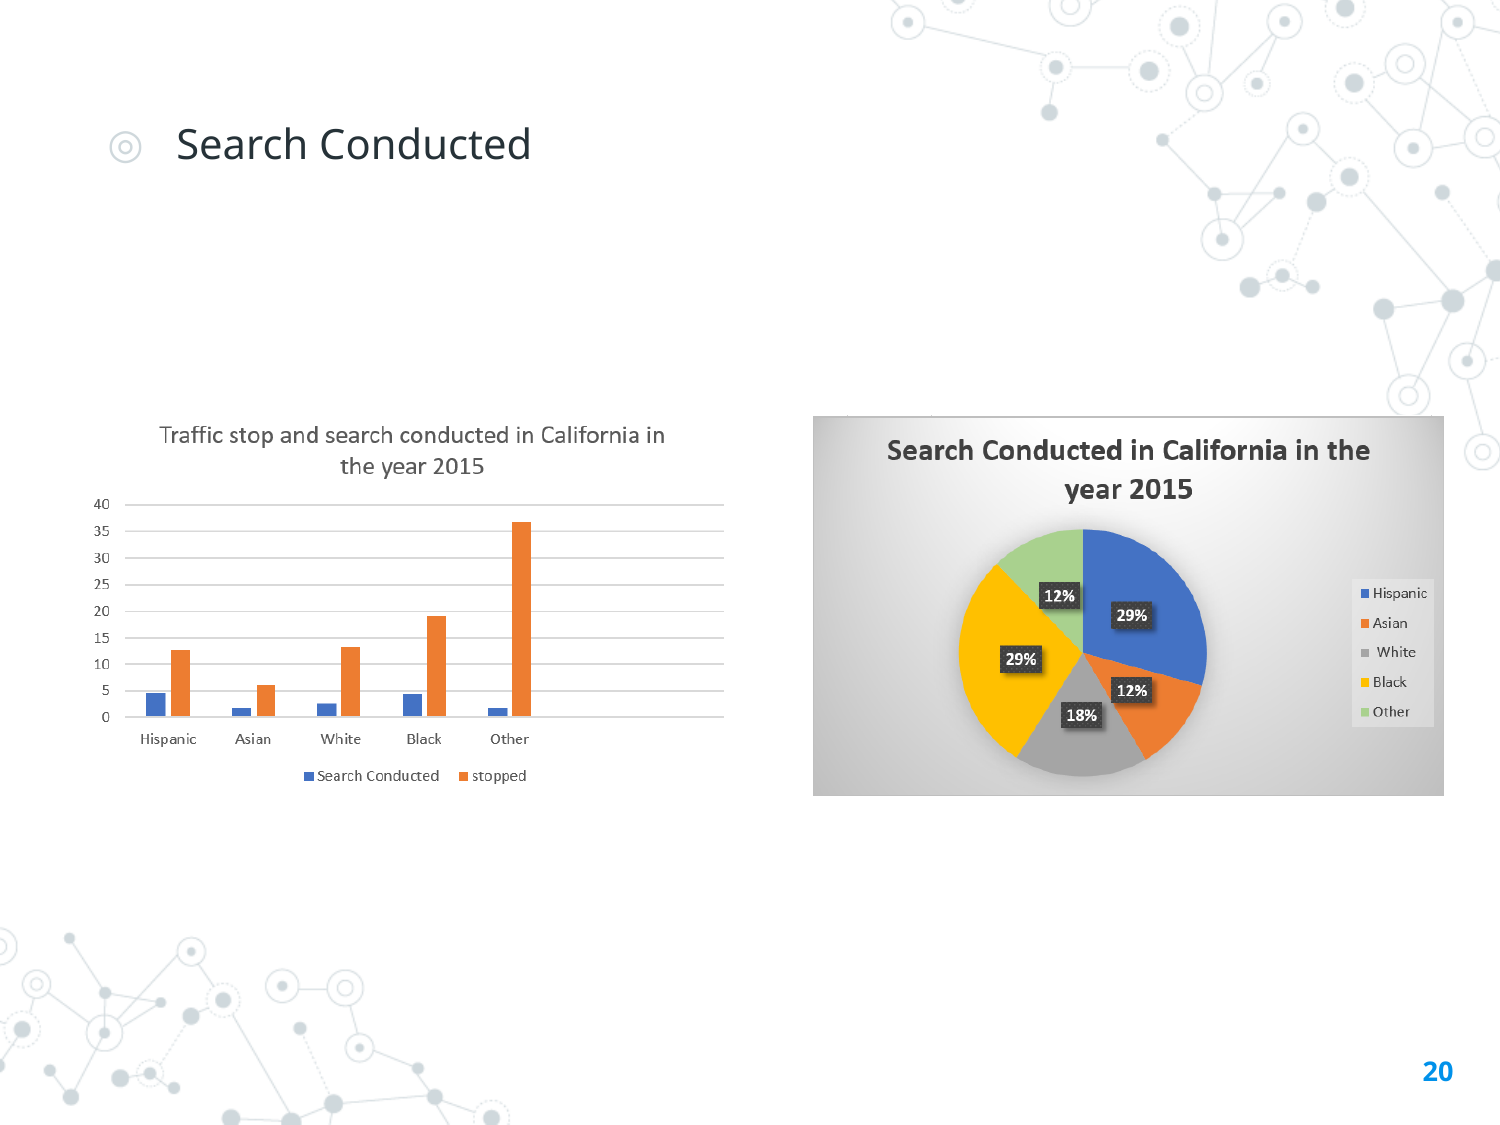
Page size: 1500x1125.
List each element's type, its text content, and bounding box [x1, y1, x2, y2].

slide_number 20 [1378, 1038, 1469, 1125]
list Search Conducted [86, 102, 1329, 296]
picture [0, 0, 1500, 1125]
